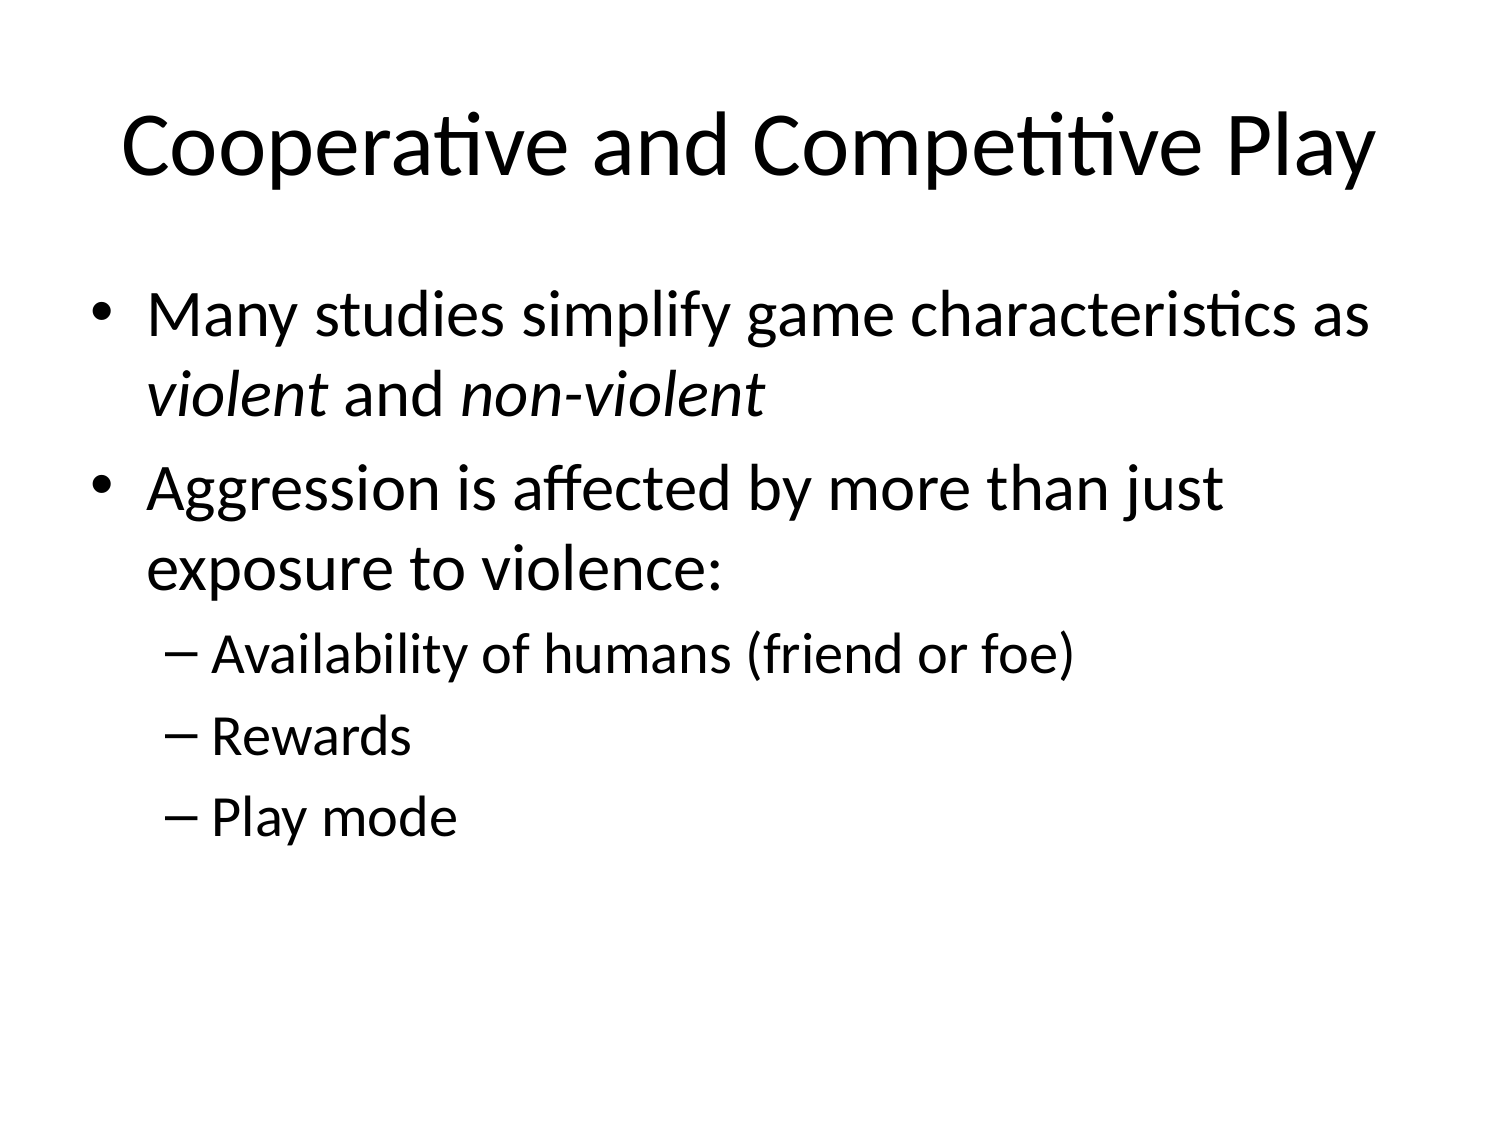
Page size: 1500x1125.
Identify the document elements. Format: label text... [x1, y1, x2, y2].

list Many studies simplify game characteristics as violent and non-violent Aggression is affected by more than just exposure to violence: Availability of humans (friend or foe) Rewards Play mode [75, 262, 1425, 1005]
title Cooperative and Competitive Play [75, 45, 1425, 233]
